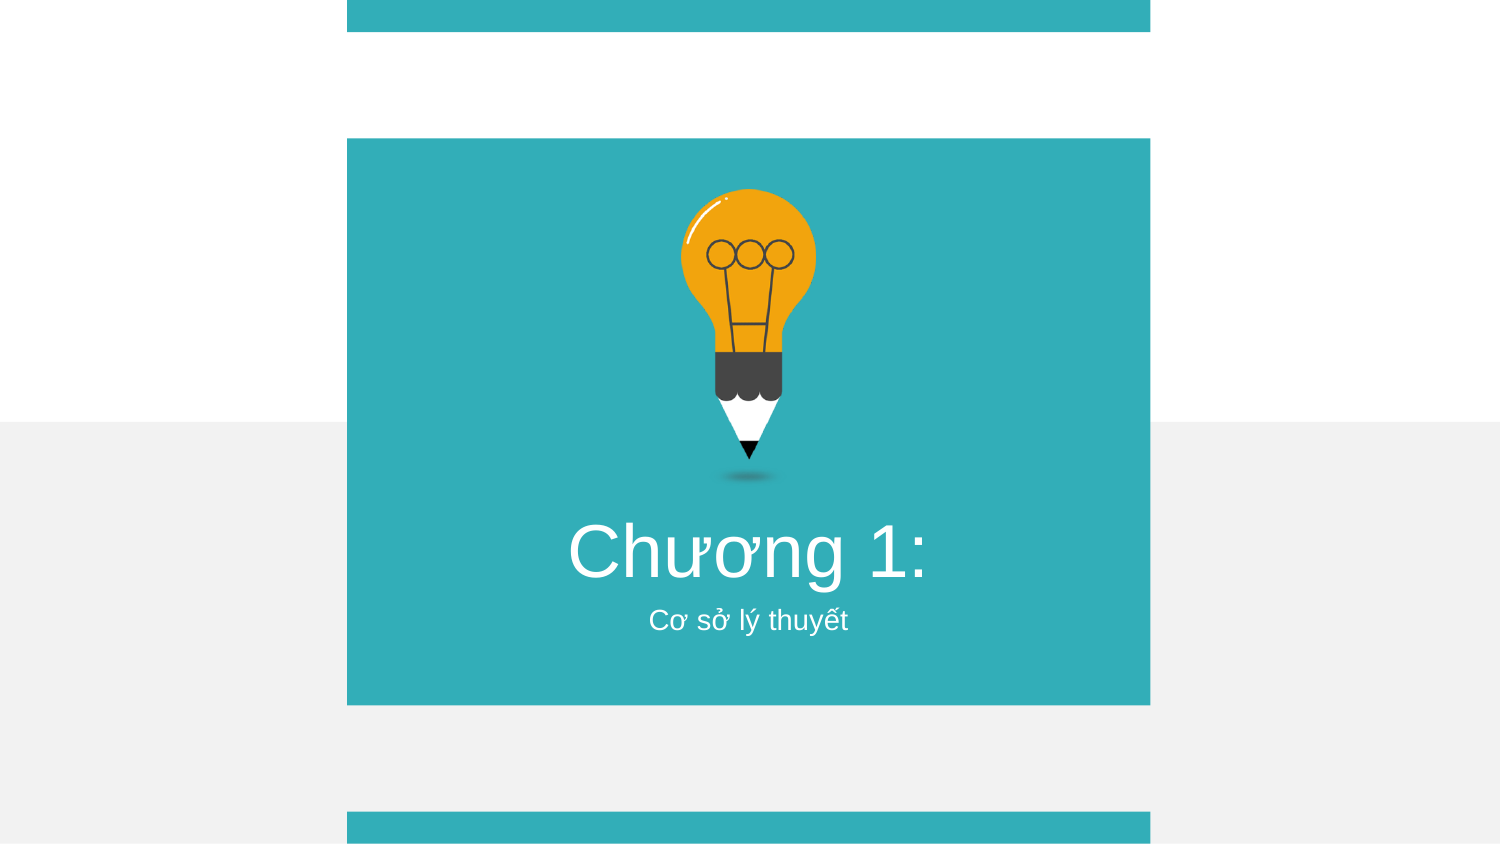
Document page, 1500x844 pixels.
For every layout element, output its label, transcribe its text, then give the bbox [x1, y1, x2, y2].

list Chương 1: [347, 500, 1151, 594]
list Cơ sở lý thuyết [347, 594, 1151, 642]
picture [681, 189, 816, 487]
